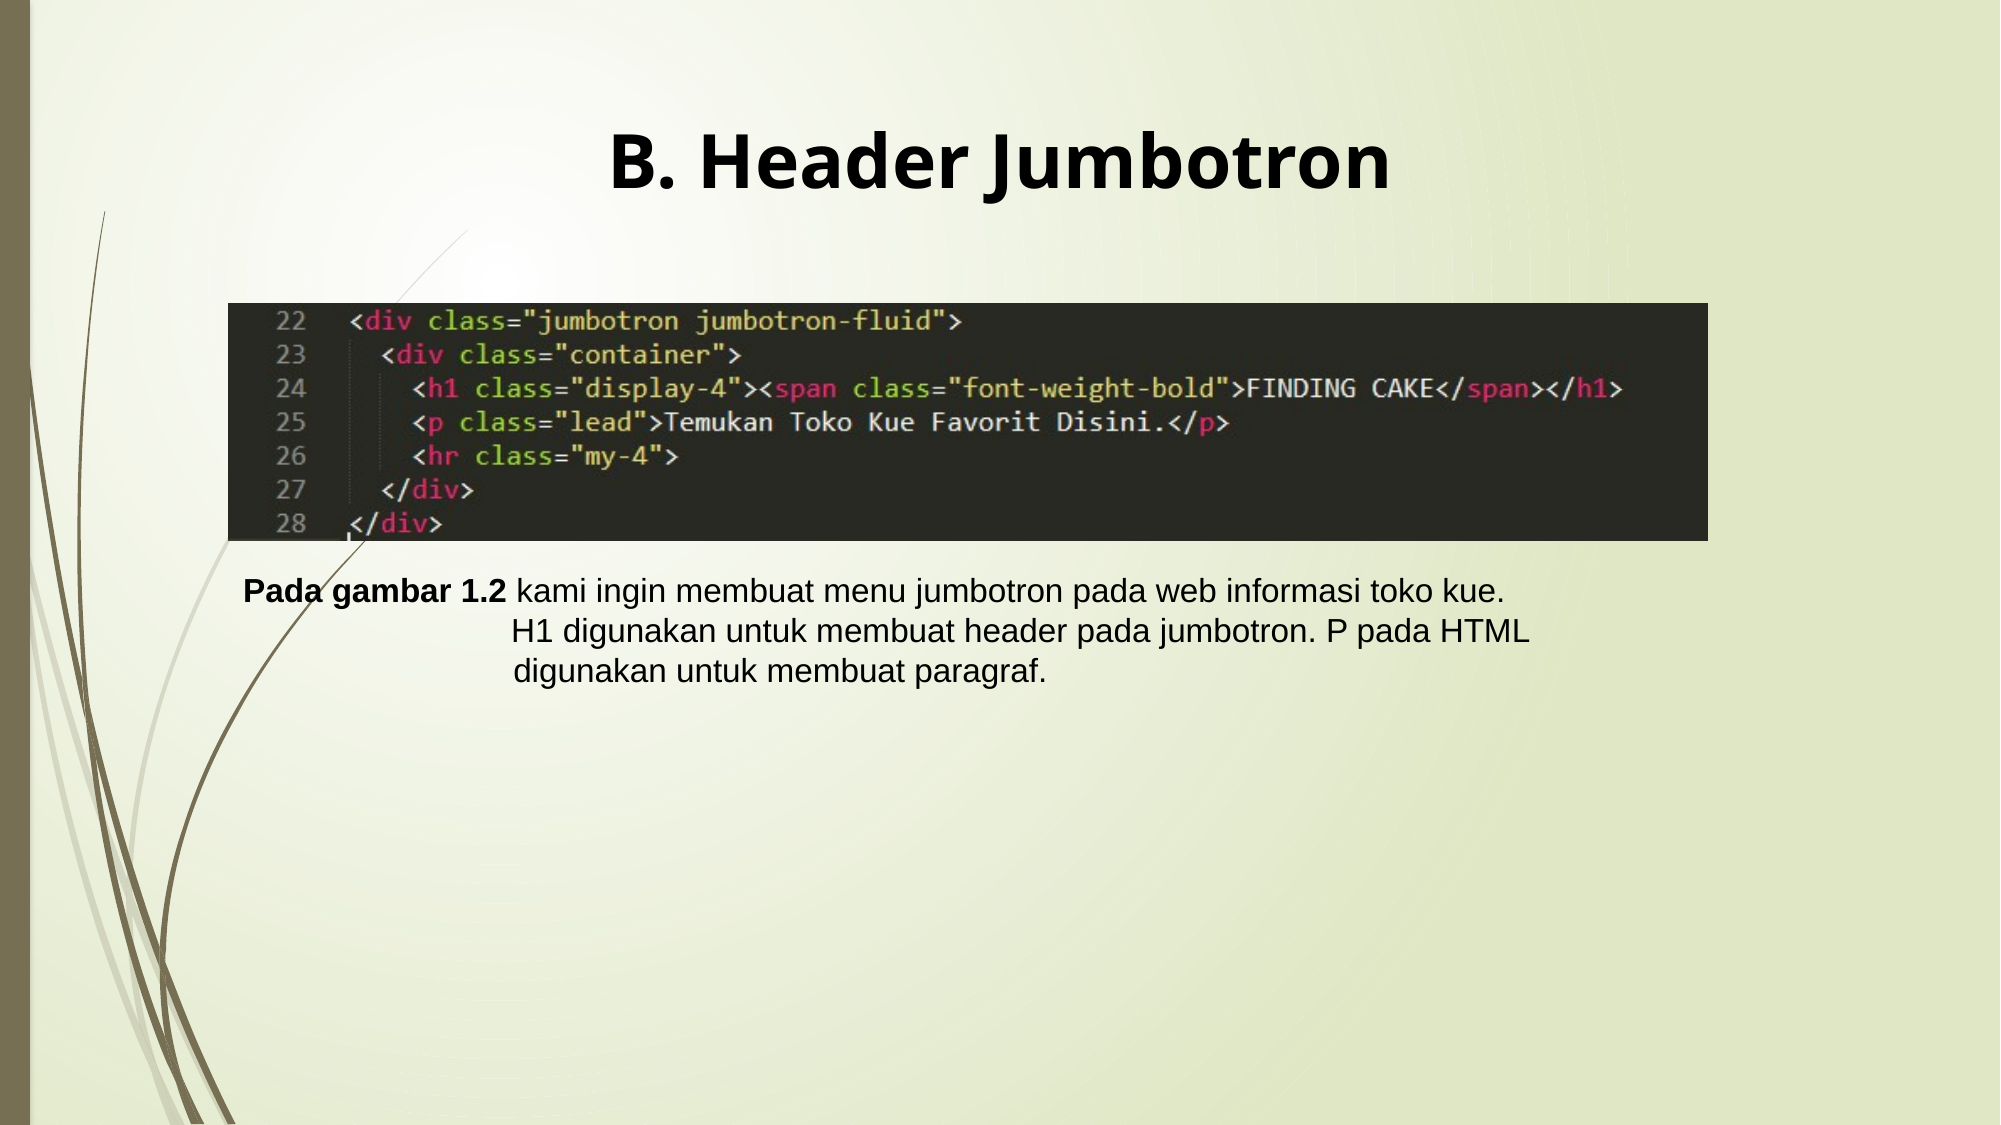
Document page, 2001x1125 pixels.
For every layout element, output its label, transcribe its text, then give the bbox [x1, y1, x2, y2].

picture [227, 302, 1709, 541]
text_box Pada gambar 1.2 kami ingin membuat menu jumbotron pada web informasi toko kue. H1 digunakan untuk membuat header pada jumbotron. P pada HTML digunakan untuk membuat paragraf. [228, 521, 2000, 757]
title B. Header Jumbotron [269, 106, 1731, 215]
